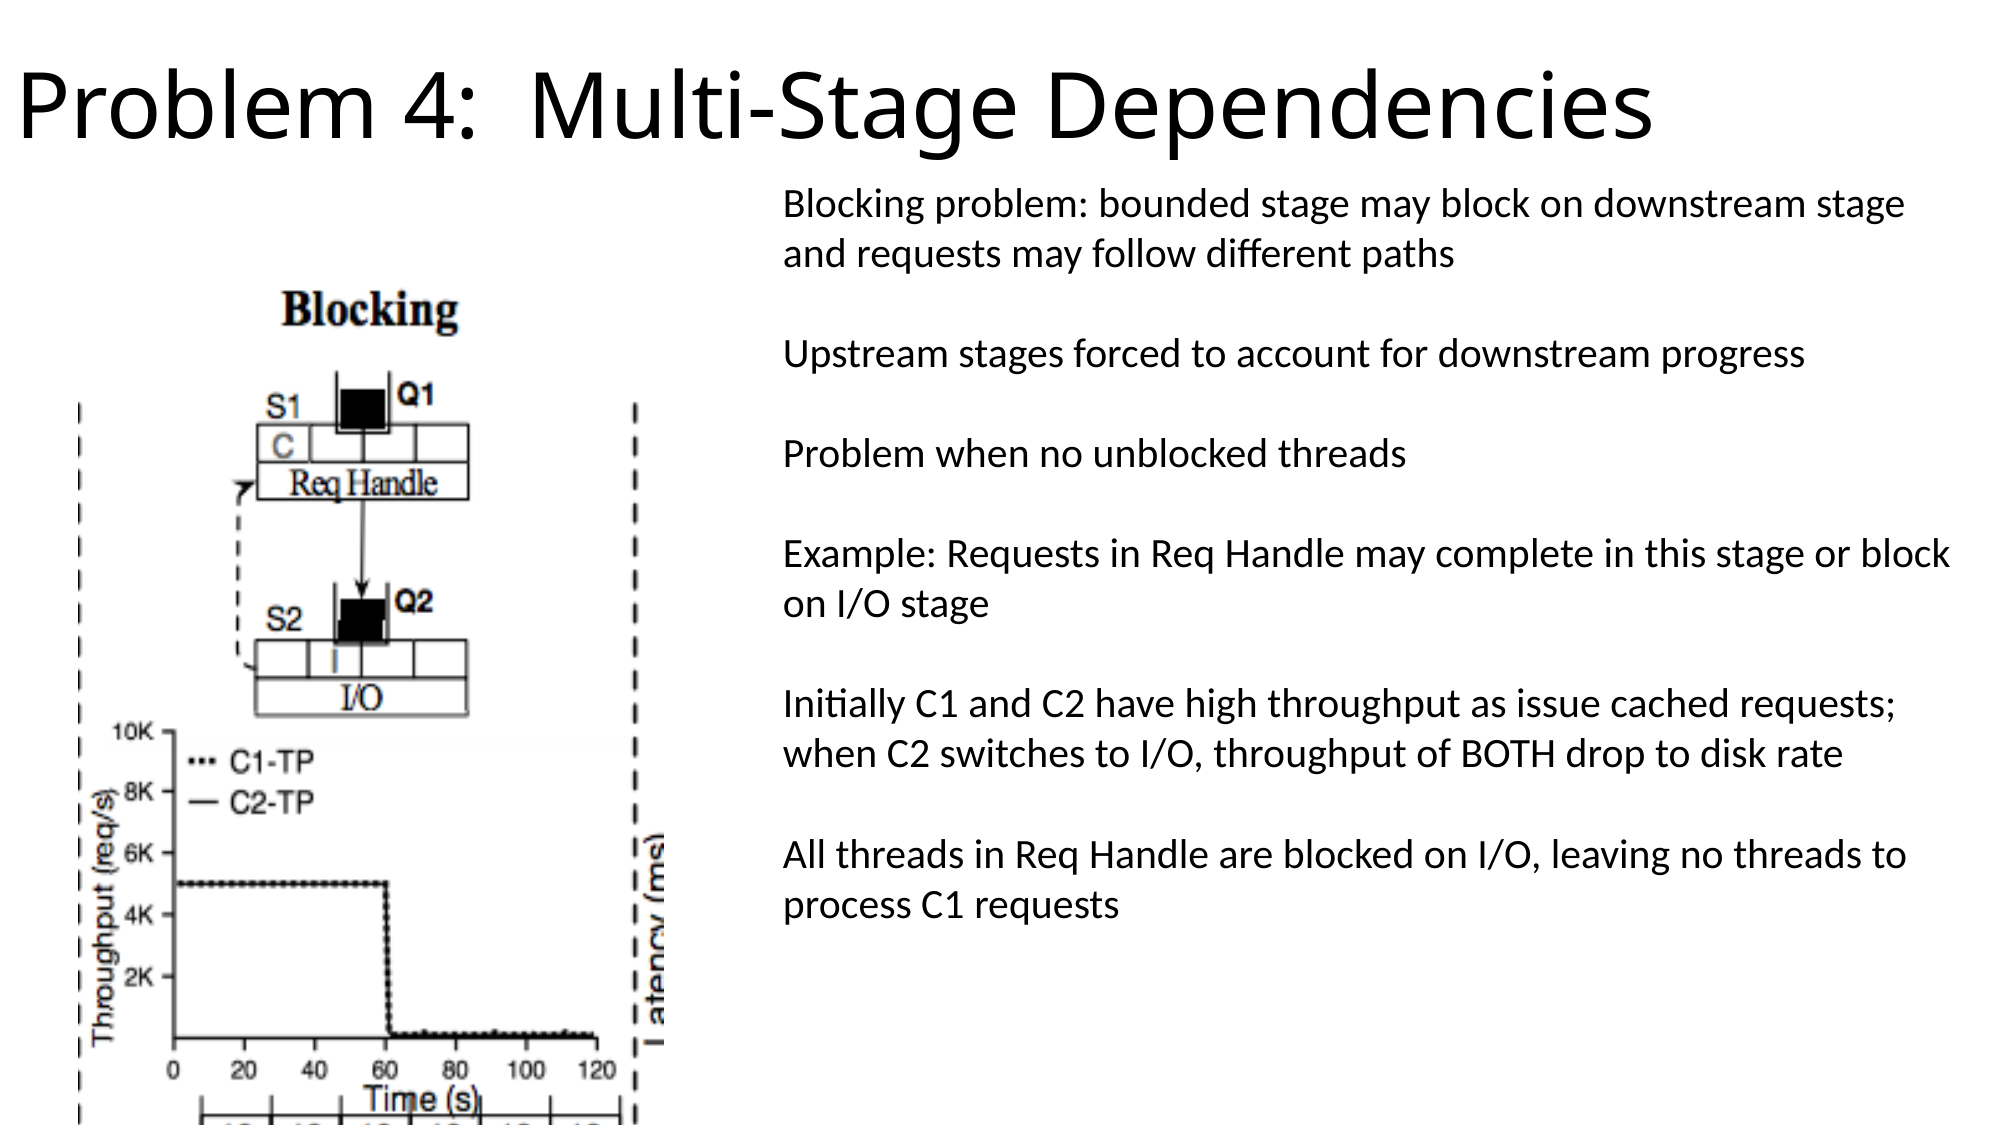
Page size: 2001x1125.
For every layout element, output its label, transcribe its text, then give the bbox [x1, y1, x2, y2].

text_box Blocking problem: bounded stage may block on downstream stage and requests may follow different paths Upstream stages forced to account for downstream progress Problem when no unblocked threads Example: Requests in Req Handle may complete in this stage or block on I/O stage Initially C1 and C2 have high throughput as issue cached requests; when C2 switches to I/O, throughput of BOTH drop to disk rate All threads in Req Handle are blocked on I/O, leaving no threads to process C1 requests [768, 168, 1969, 934]
title Problem 4: Multi-Stage Dependencies [0, 0, 1725, 218]
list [78, 252, 664, 1125]
